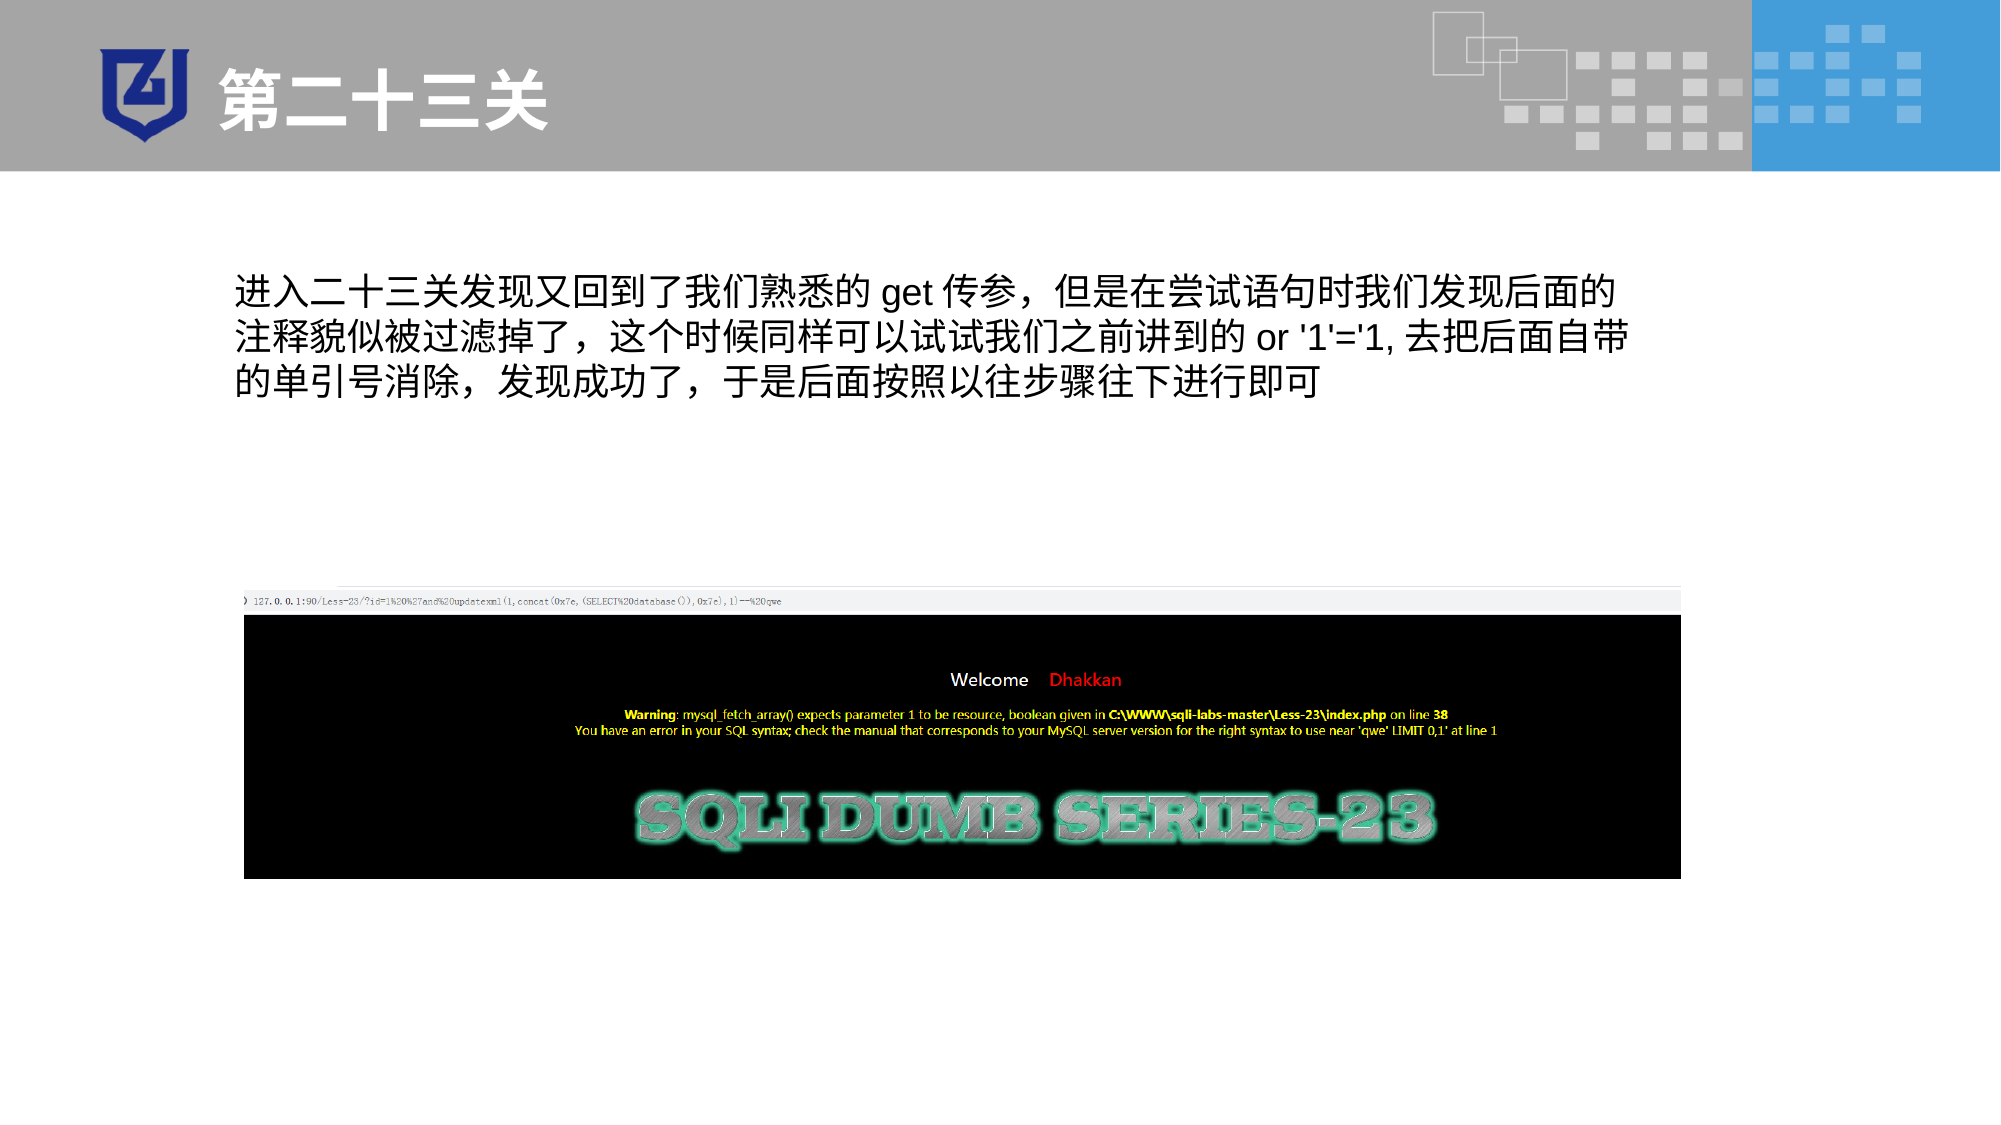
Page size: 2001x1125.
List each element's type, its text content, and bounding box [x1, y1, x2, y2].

text_box 进入二十三关发现又回到了我们熟悉的get传参，但是在尝试语句时我们发现后面的注释貌似被过滤掉了，这个时候同样可以试试我们之前讲到的or '1'='1,去把后面自带的单引号消除，发现成功了，于是后面按照以往步骤往下进行即可 [219, 260, 1656, 411]
text_box [78, 243, 1219, 360]
picture [243, 585, 1681, 880]
picture [91, 26, 202, 170]
title 第二十三关 [201, 58, 1627, 139]
